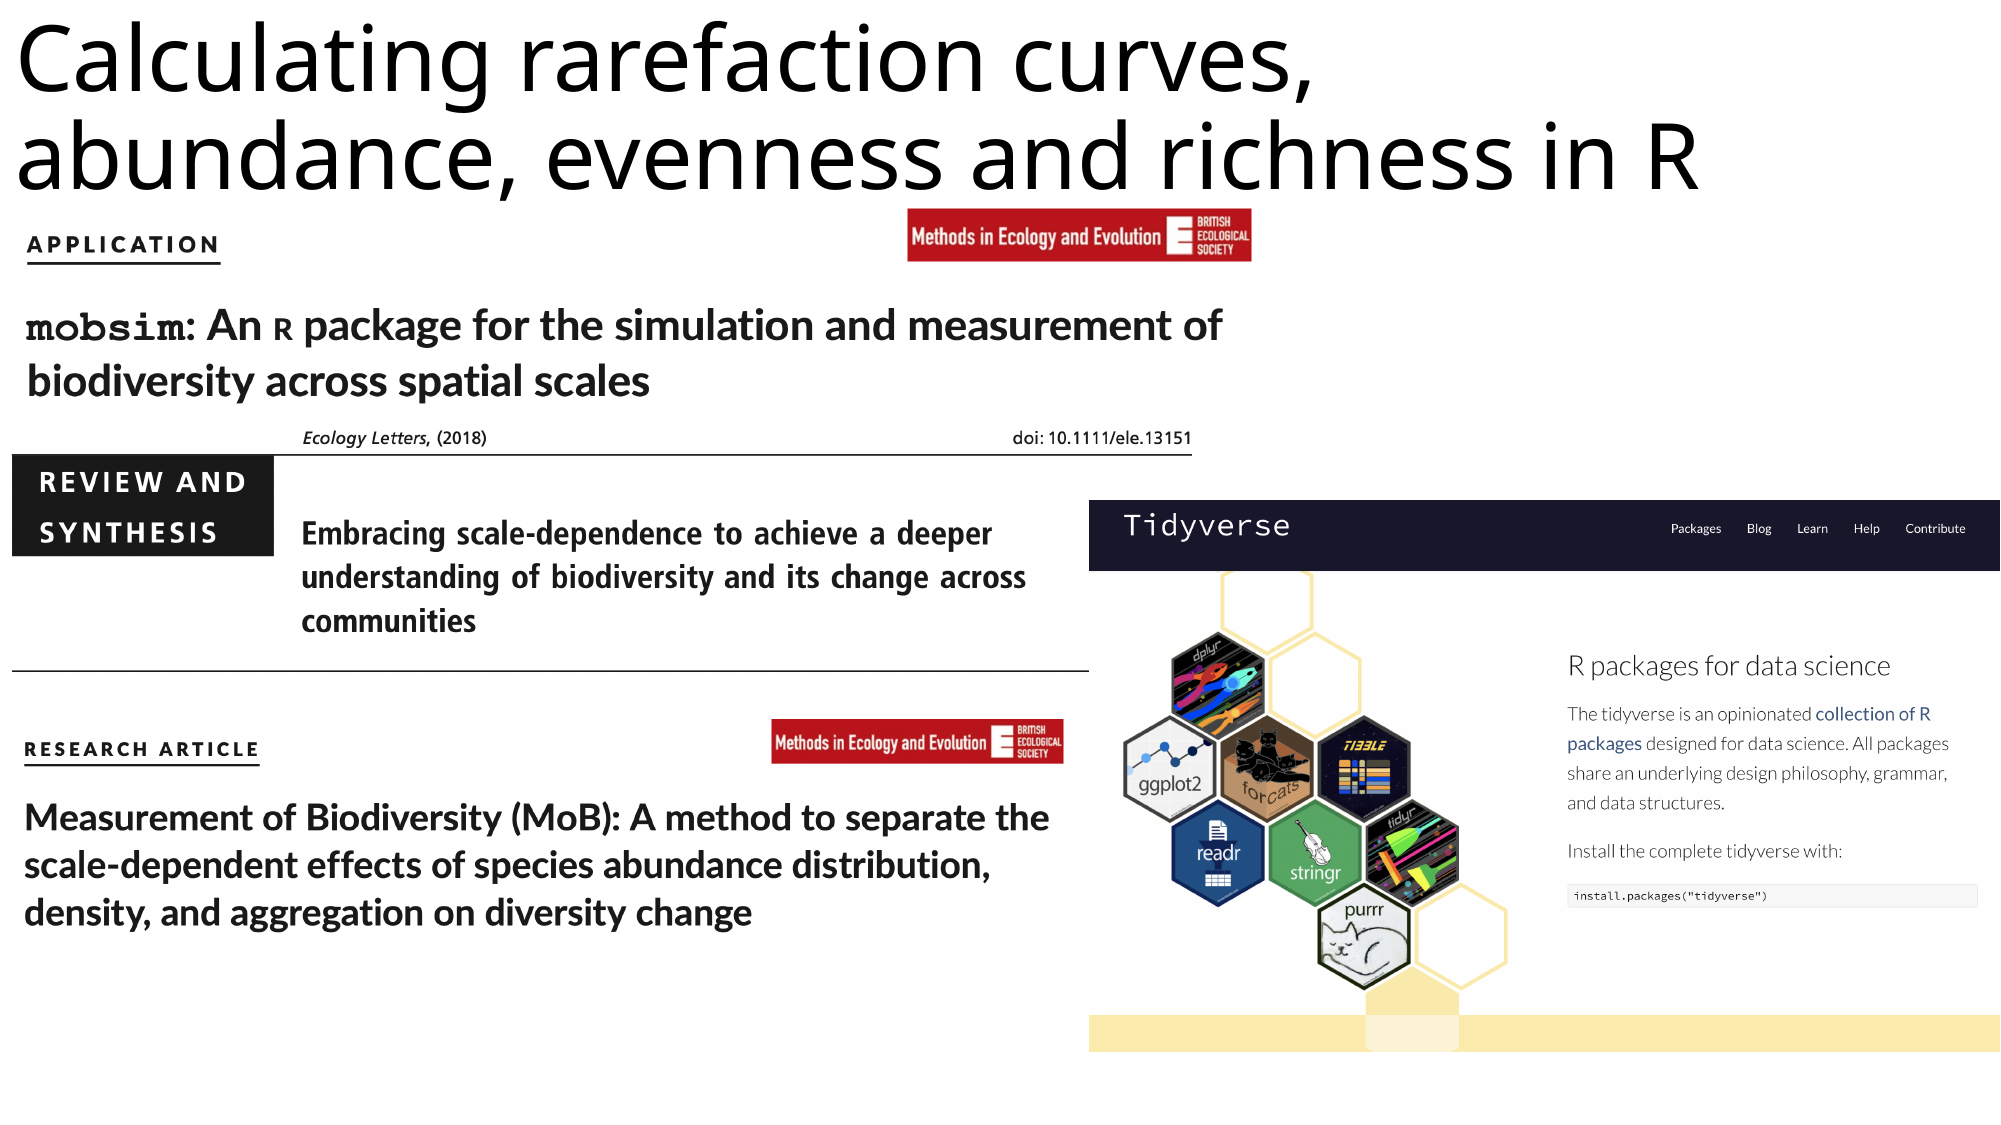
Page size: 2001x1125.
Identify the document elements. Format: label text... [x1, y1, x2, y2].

title Calculating rarefaction curves, abundance, evenness and richness in R [0, 2, 1725, 220]
picture [0, 429, 2000, 1052]
picture [17, 715, 1066, 937]
picture [17, 202, 1255, 425]
